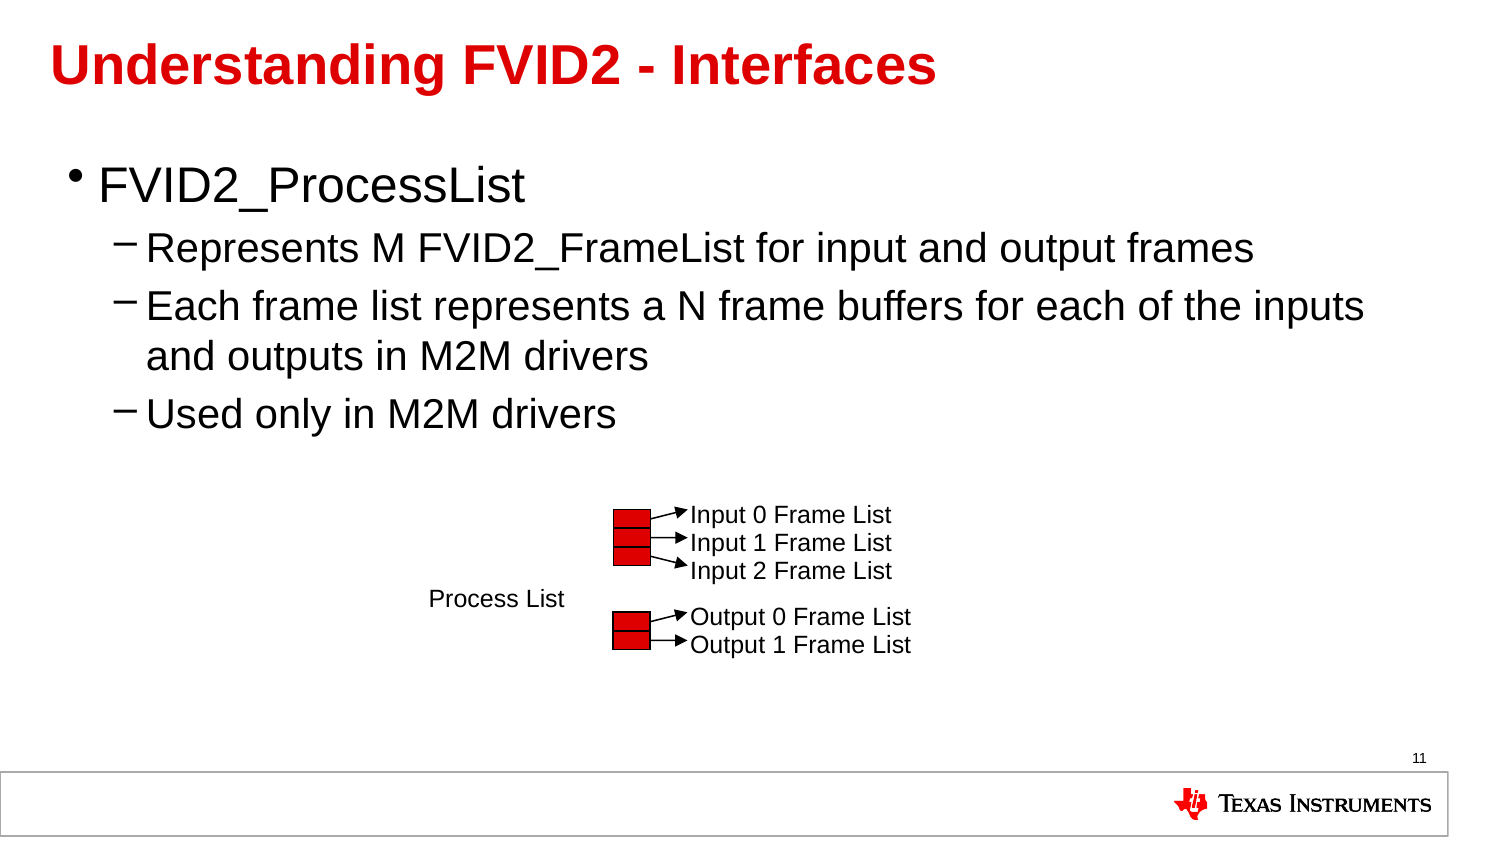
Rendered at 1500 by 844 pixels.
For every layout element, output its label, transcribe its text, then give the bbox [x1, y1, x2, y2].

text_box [413, 490, 1012, 668]
list FVID2_ProcessList Represents M FVID2_FrameList for input and output frames Each frame list represents a N frame buffers for each of the inputs and outputs in M2M drivers Used only in M2M drivers [54, 145, 1444, 423]
slide_number 11 [1089, 742, 1440, 769]
picture [1174, 788, 1431, 820]
title Understanding FVID2 - Interfaces [37, 17, 1426, 119]
